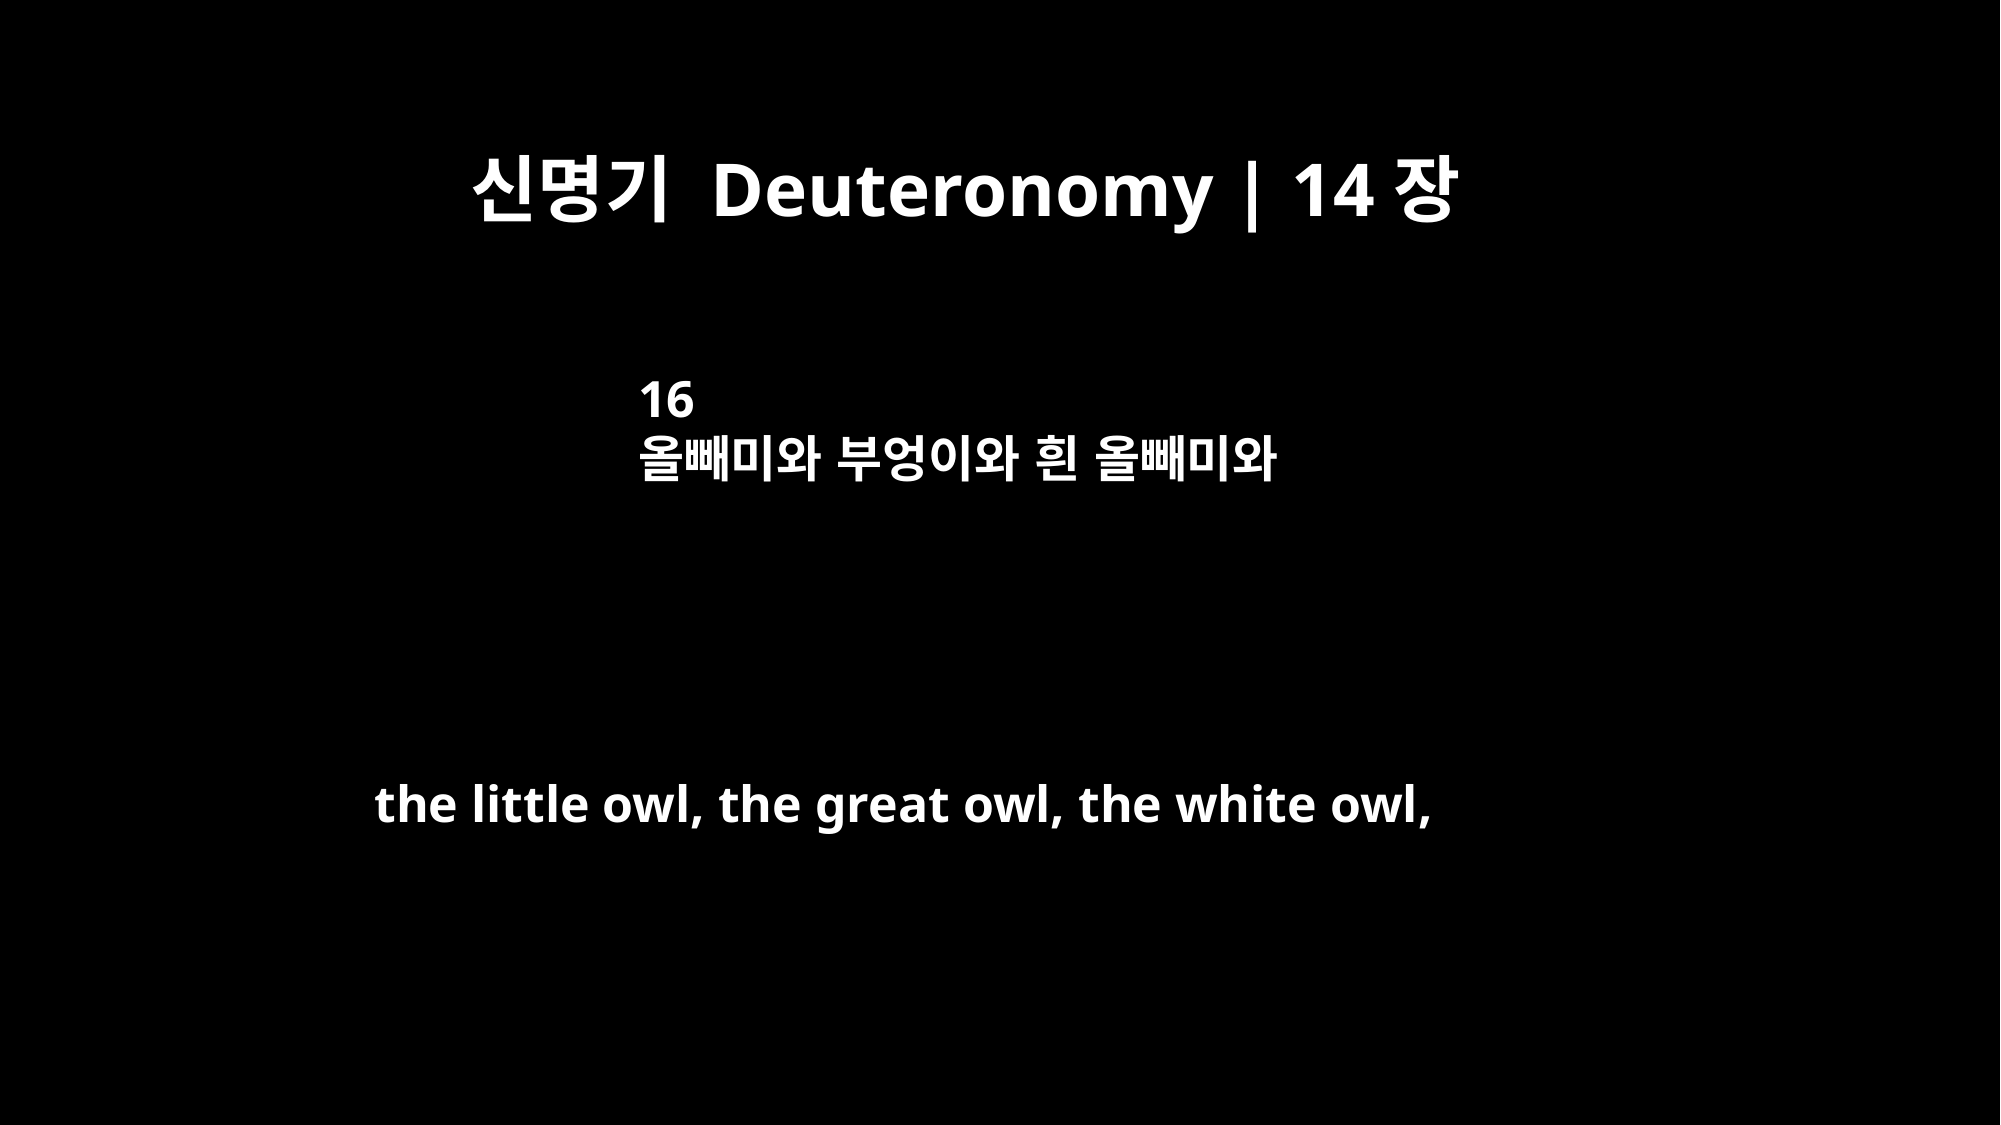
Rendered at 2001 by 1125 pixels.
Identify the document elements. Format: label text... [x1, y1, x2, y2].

text_box 신명기 Deuteronomy | 14장 [456, 136, 1476, 239]
text_box 16 올빼미와 부엉이와 흰 올빼미와 [623, 359, 1294, 495]
text_box the little owl, the great owl, the white owl, [359, 764, 1448, 840]
